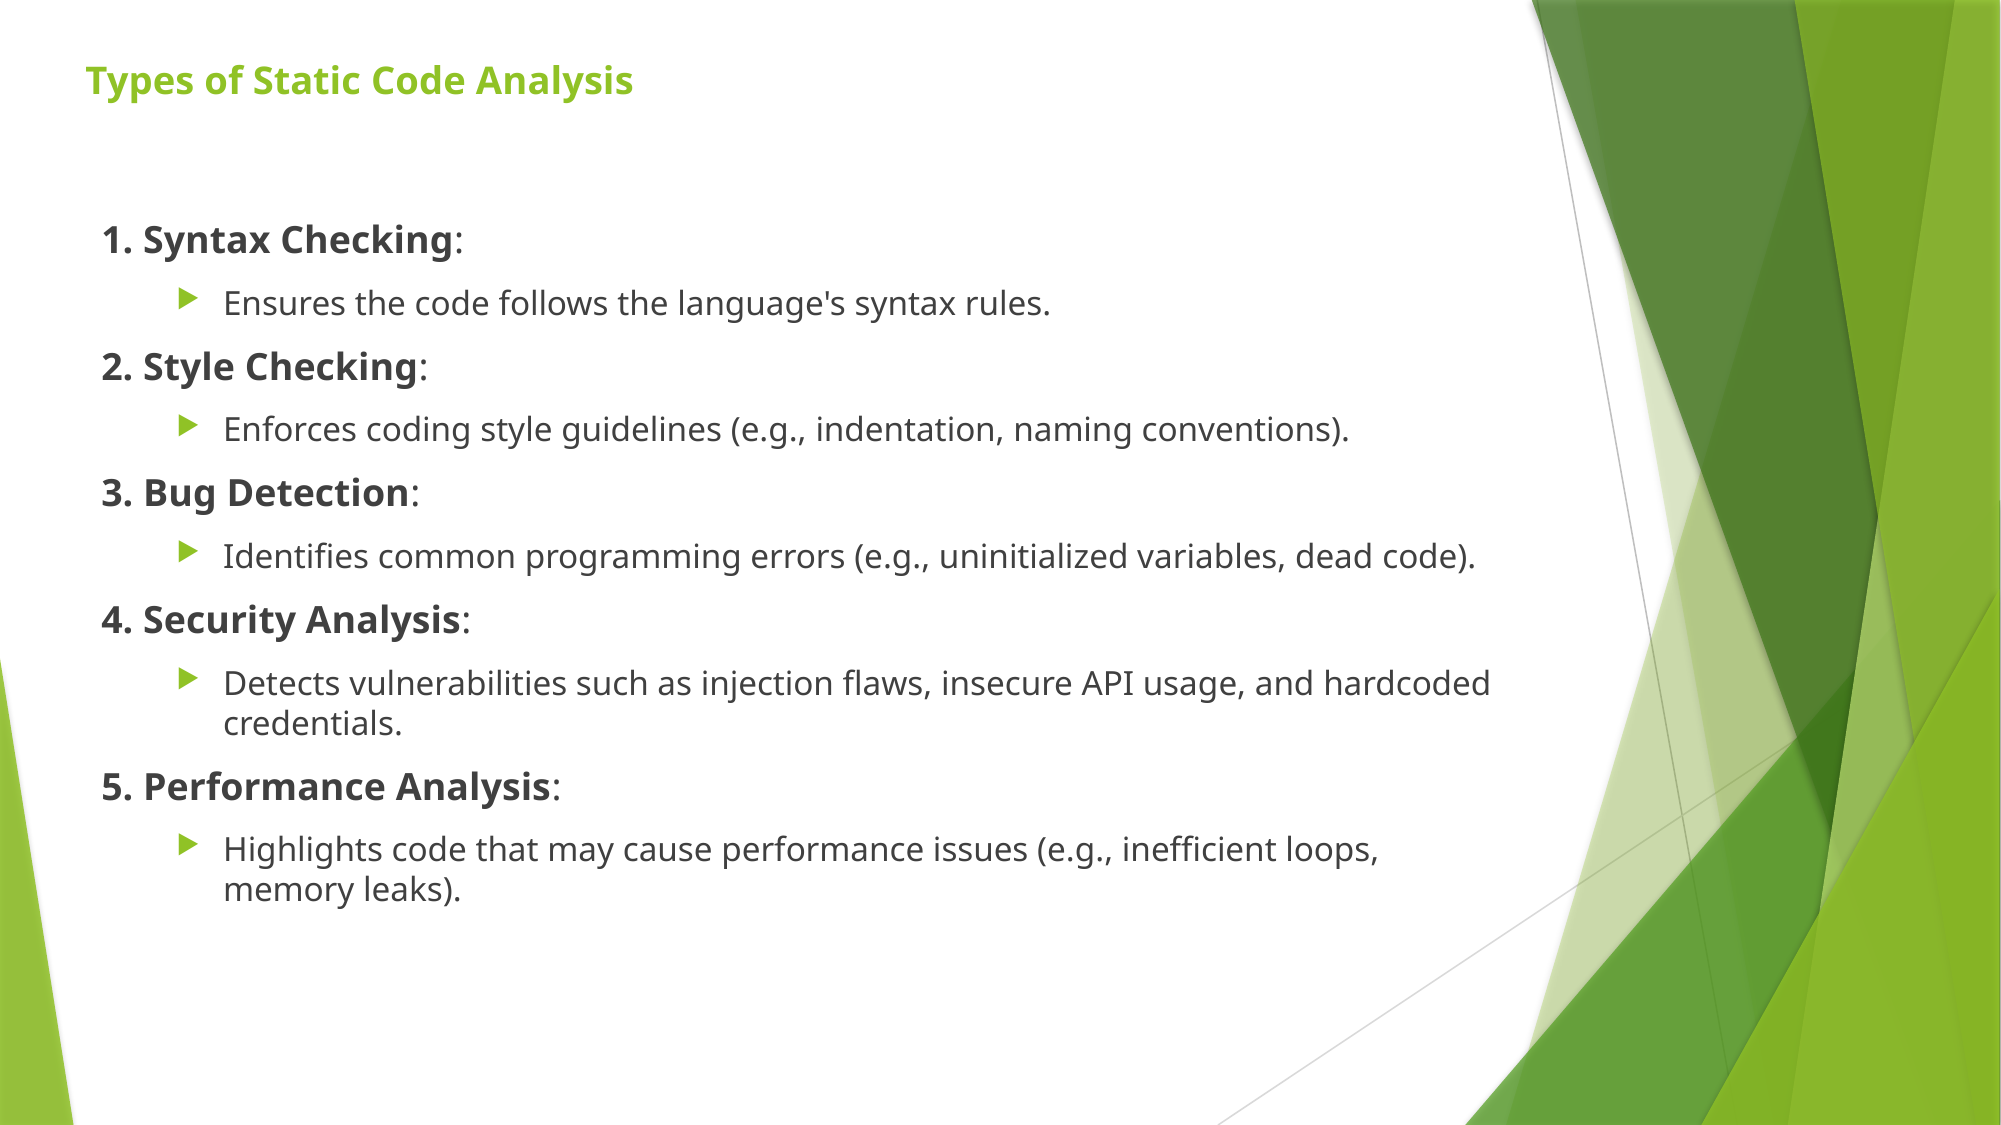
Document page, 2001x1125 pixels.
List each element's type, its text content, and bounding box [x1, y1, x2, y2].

title Types of Static Code Analysis [70, 49, 1481, 156]
list 1. Syntax Checking: Ensures the code follows the language's syntax rules. 2. Style Checking: Enforces coding style guidelines (e.g., indentation, naming conventions). 3. Bug Detection: Identifies common programming errors (e.g., uninitialized variables, dead code). 4. Security Analysis: Detects vulnerabilities such as injection flaws, insecure API usage, and hardcoded credentials. 5. Performance Analysis: Highlights code that may cause performance issues (e.g., inefficient loops, memory leaks). [86, 208, 1531, 1048]
